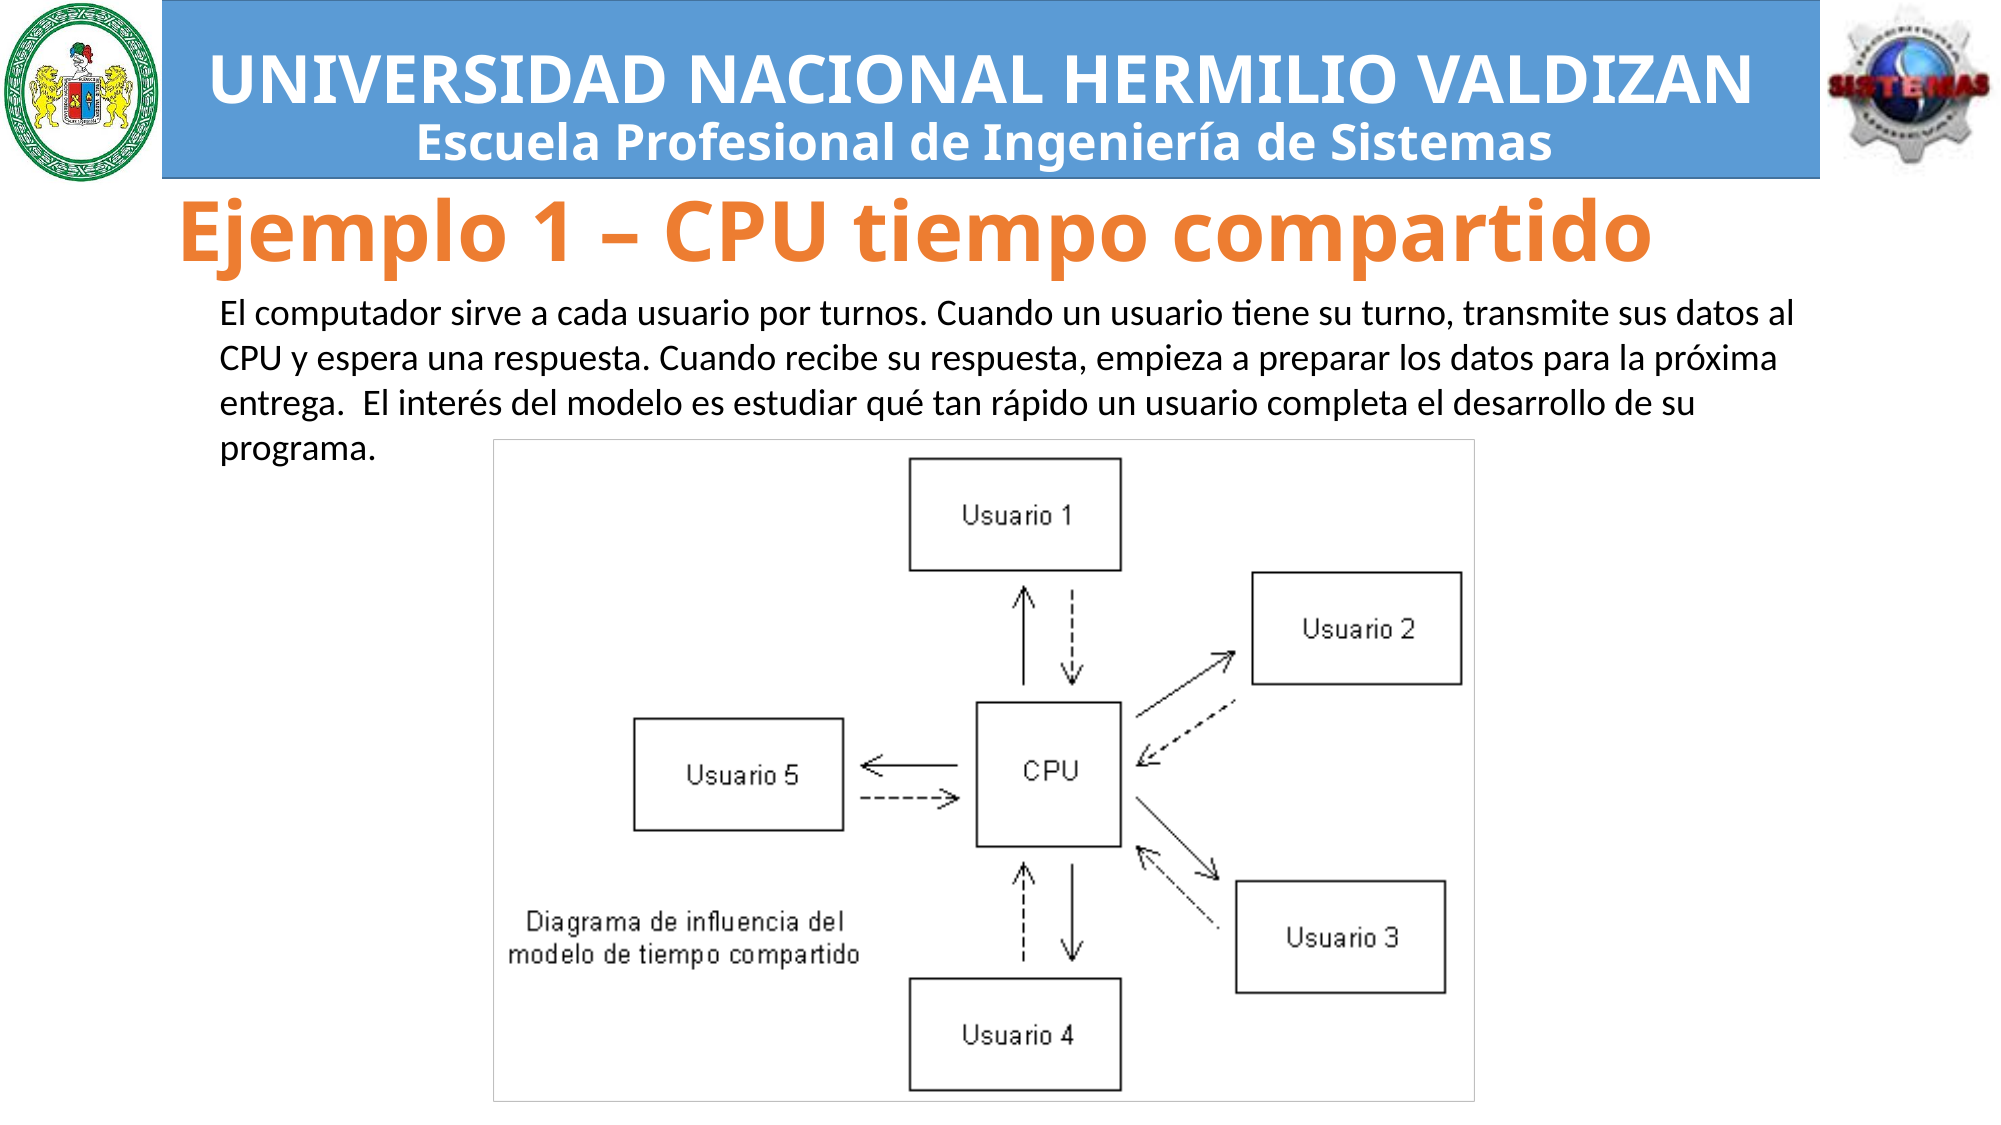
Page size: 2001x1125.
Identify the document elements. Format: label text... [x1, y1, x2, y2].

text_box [0, 0, 2000, 185]
text_box El computador sirve a cada usuario por turnos. Cuando un usuario tiene su turno, transmite sus datos al CPU y espera una respuesta. Cuando recibe su respuesta, empieza a preparar los datos para la próxima entrega. El interés del modelo es estudiar qué tan rápido un usuario completa el desarrollo de su programa. [204, 280, 1821, 521]
title Ejemplo 1 – CPU tiempo compartido [161, 185, 1887, 343]
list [492, 438, 1477, 1104]
